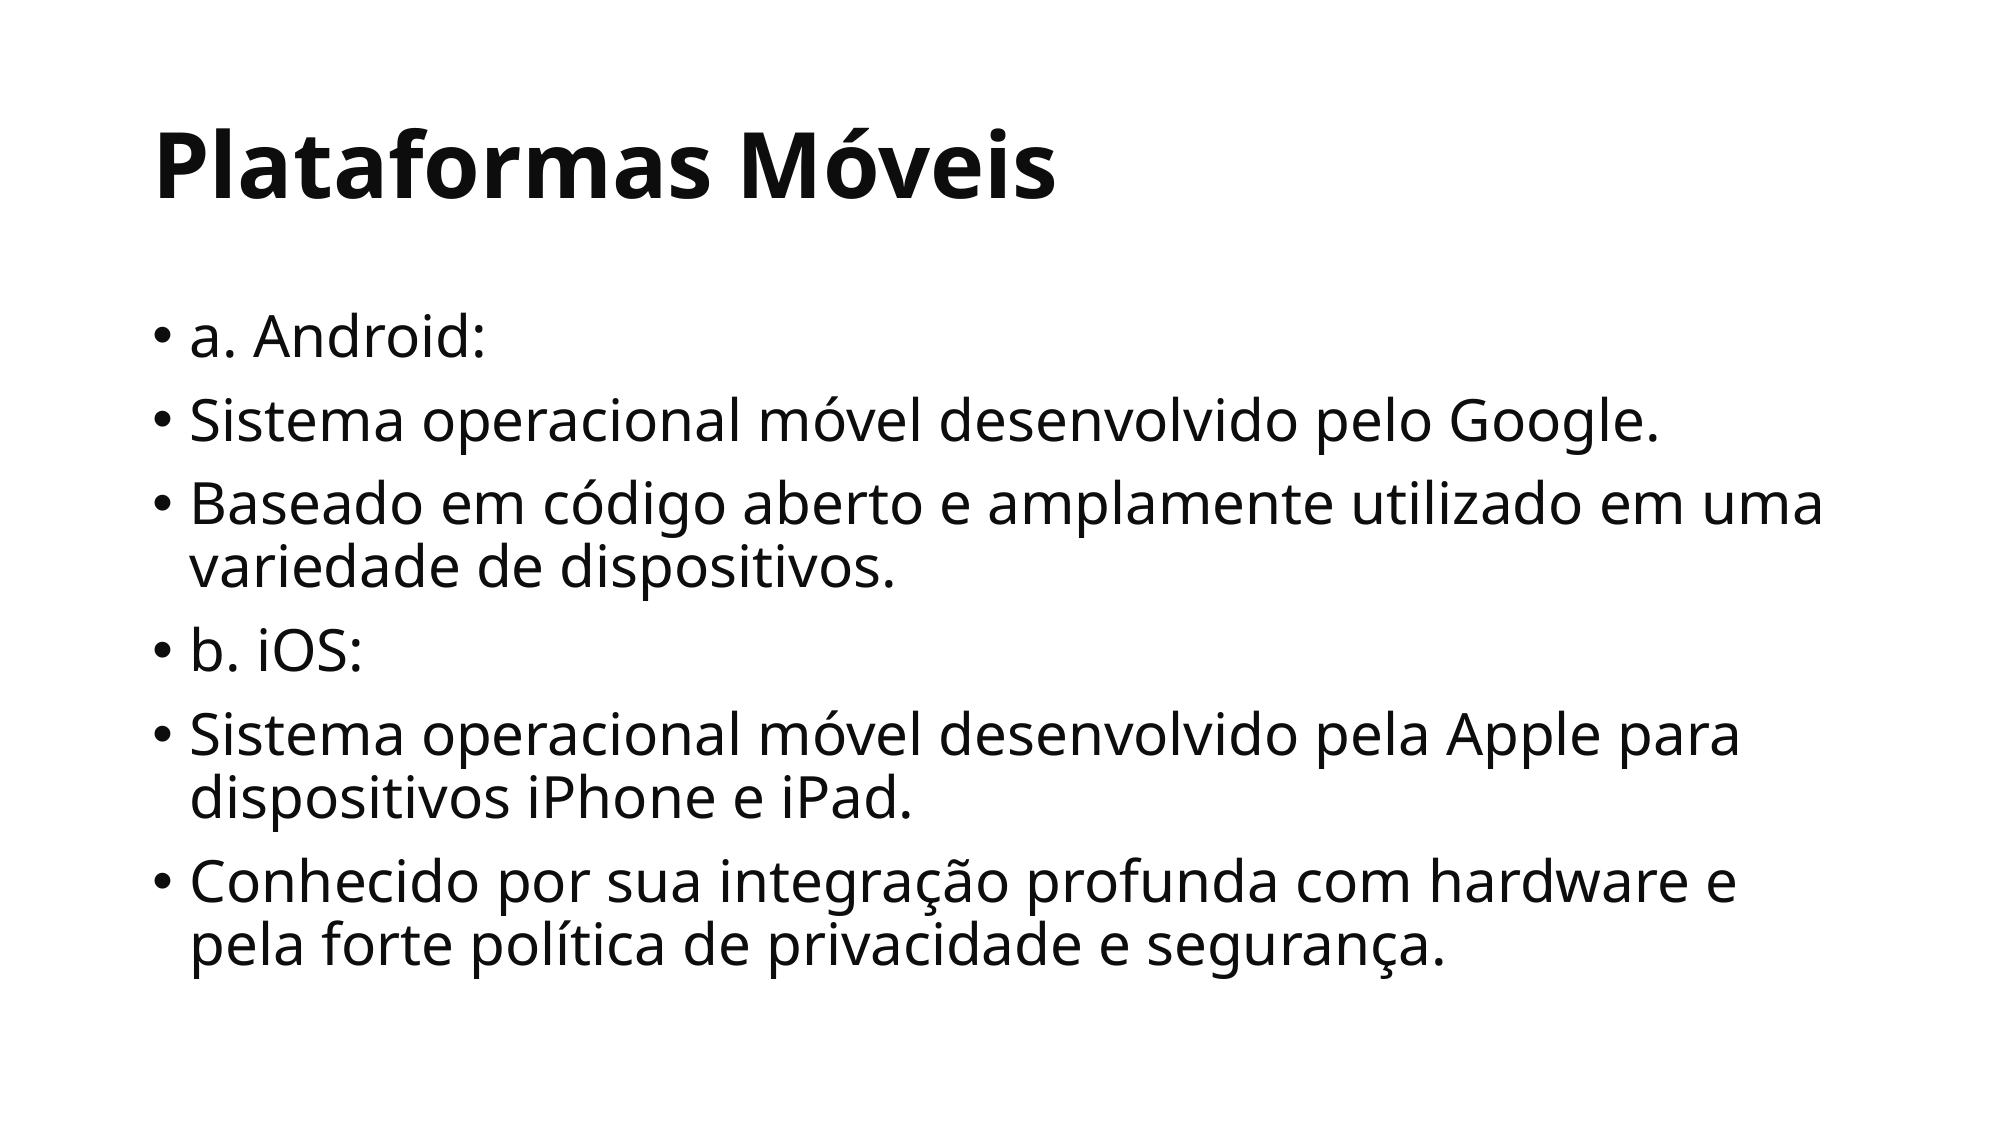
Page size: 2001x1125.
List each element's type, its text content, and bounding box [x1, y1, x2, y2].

list a. Android: Sistema operacional móvel desenvolvido pelo Google. Baseado em código aberto e amplamente utilizado em uma variedade de dispositivos. b. iOS: Sistema operacional móvel desenvolvido pela Apple para dispositivos iPhone e iPad. Conhecido por sua integração profunda com hardware e pela forte política de privacidade e segurança. [137, 299, 1863, 1014]
title Plataformas Móveis [137, 59, 1863, 278]
